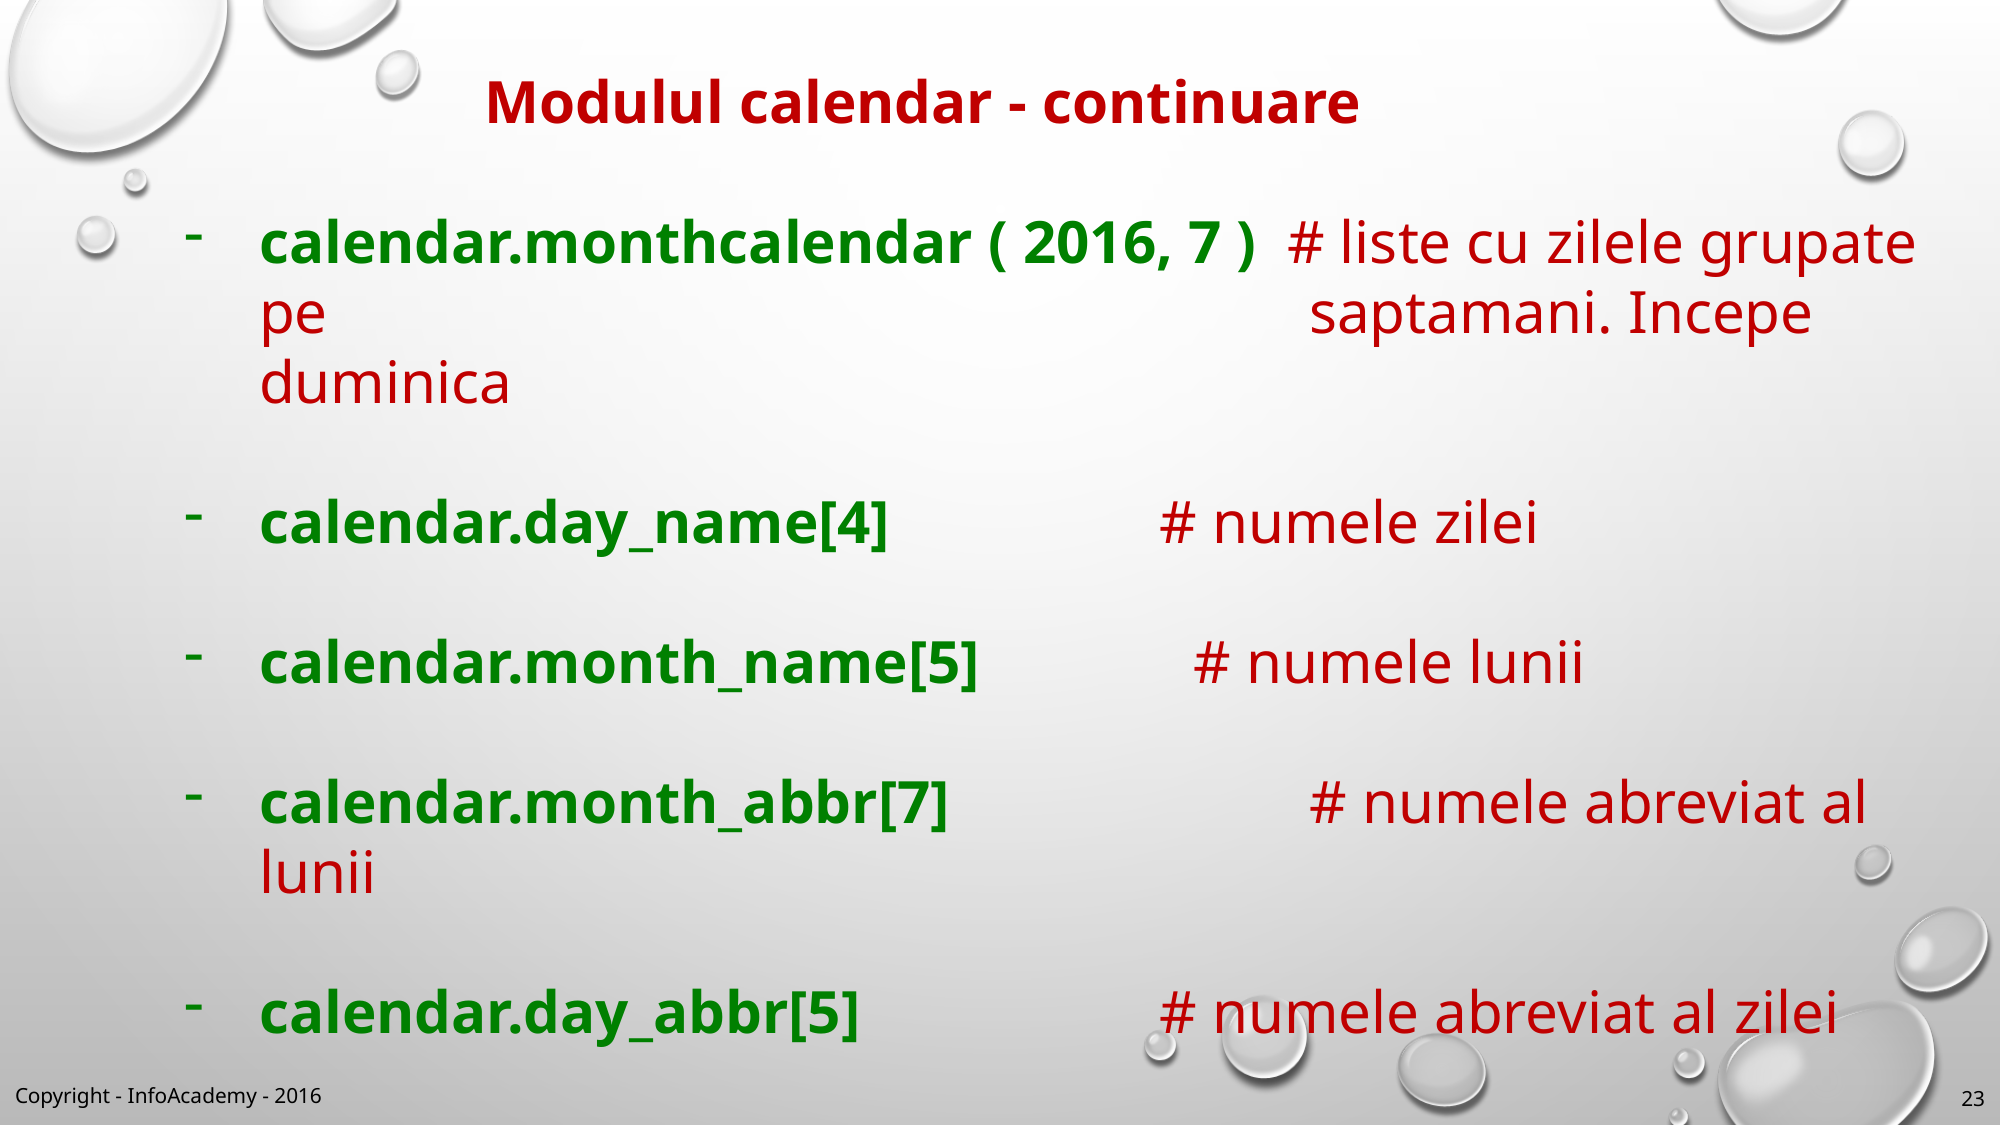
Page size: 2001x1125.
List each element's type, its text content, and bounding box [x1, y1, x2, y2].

text_box Modulul calendar - continuare calendar.monthcalendar ( 2016, 7 ) # liste cu zilele grupate pe saptamani. Incepe duminica calendar.day_name[4] # numele zilei calendar.month_name[5] # numele lunii calendar.month_abbr[7] # numele abreviat al lunii calendar.day_abbr[5] # numele abreviat al zilei Exemplul 711 [169, 58, 1963, 1125]
footer Copyright - InfoAcademy - 2016 [0, 1065, 1095, 1125]
slide_number 23 [1874, 1069, 2000, 1125]
picture [0, 0, 2000, 1069]
